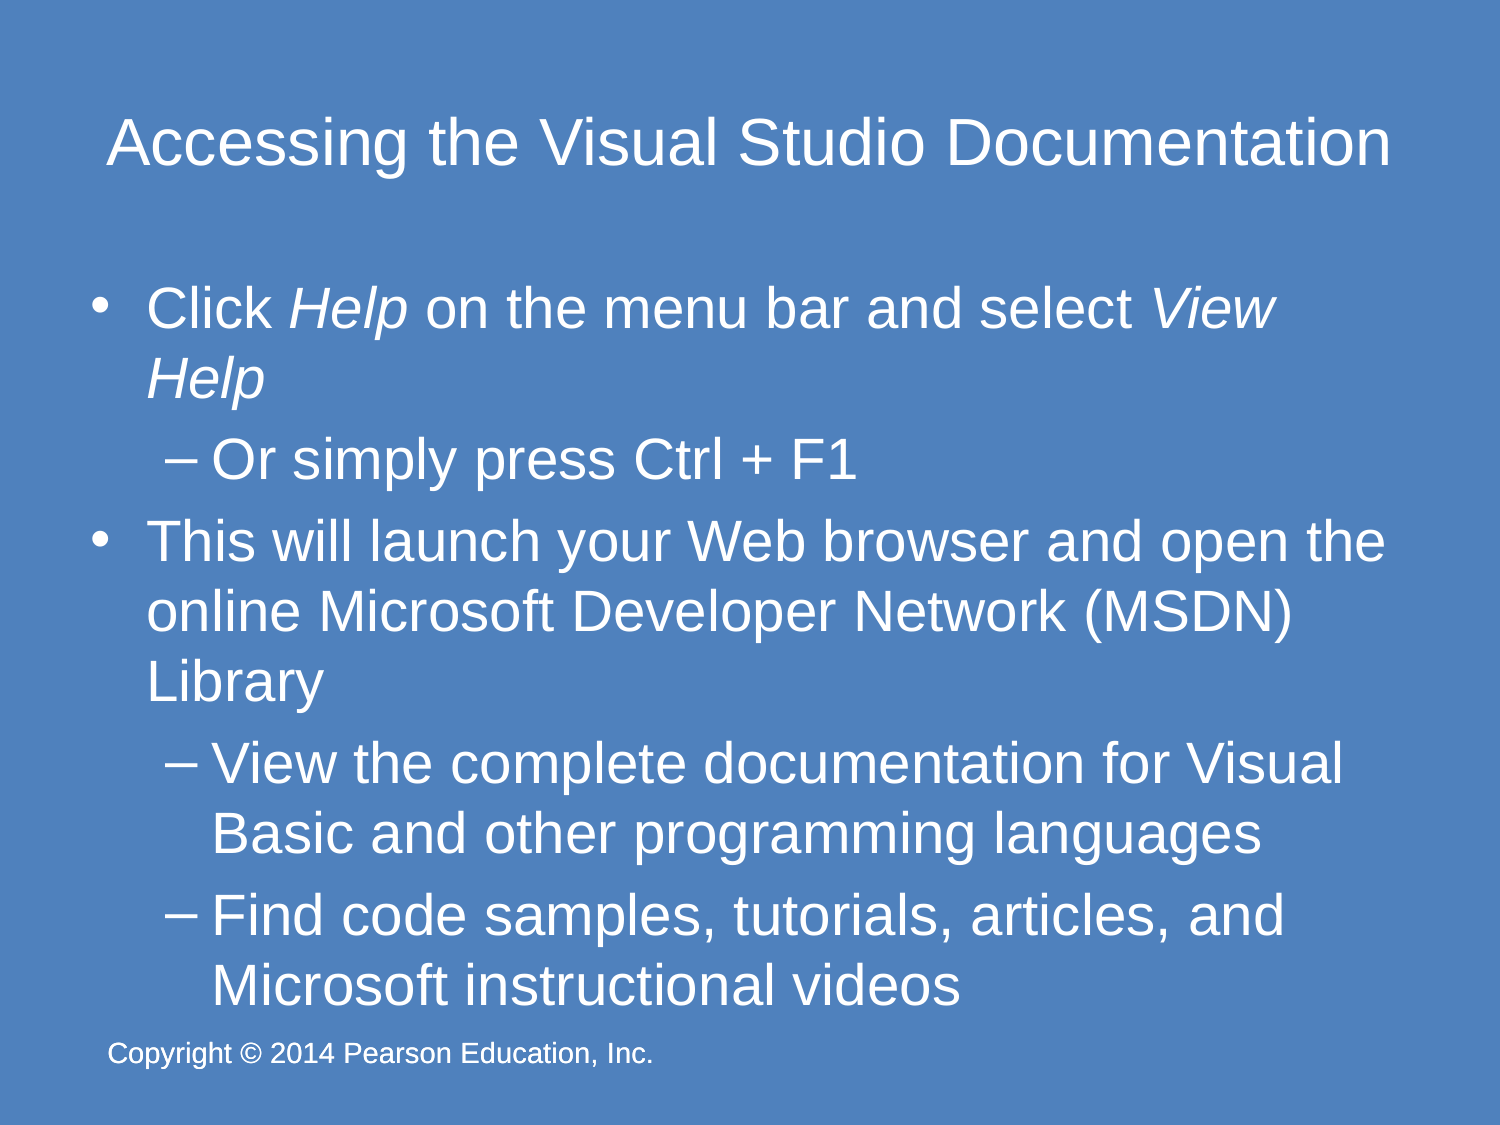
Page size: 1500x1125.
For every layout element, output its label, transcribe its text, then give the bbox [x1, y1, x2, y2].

title Accessing the Visual Studio Documentation [75, 45, 1425, 233]
list Click Help on the menu bar and select View Help Or simply press Ctrl + F1 This will launch your Web browser and open the online Microsoft Developer Network (MSDN) Library View the complete documentation for Visual Basic and other programming languages Find code samples, tutorials, articles, and Microsoft instructional videos [75, 262, 1425, 1005]
